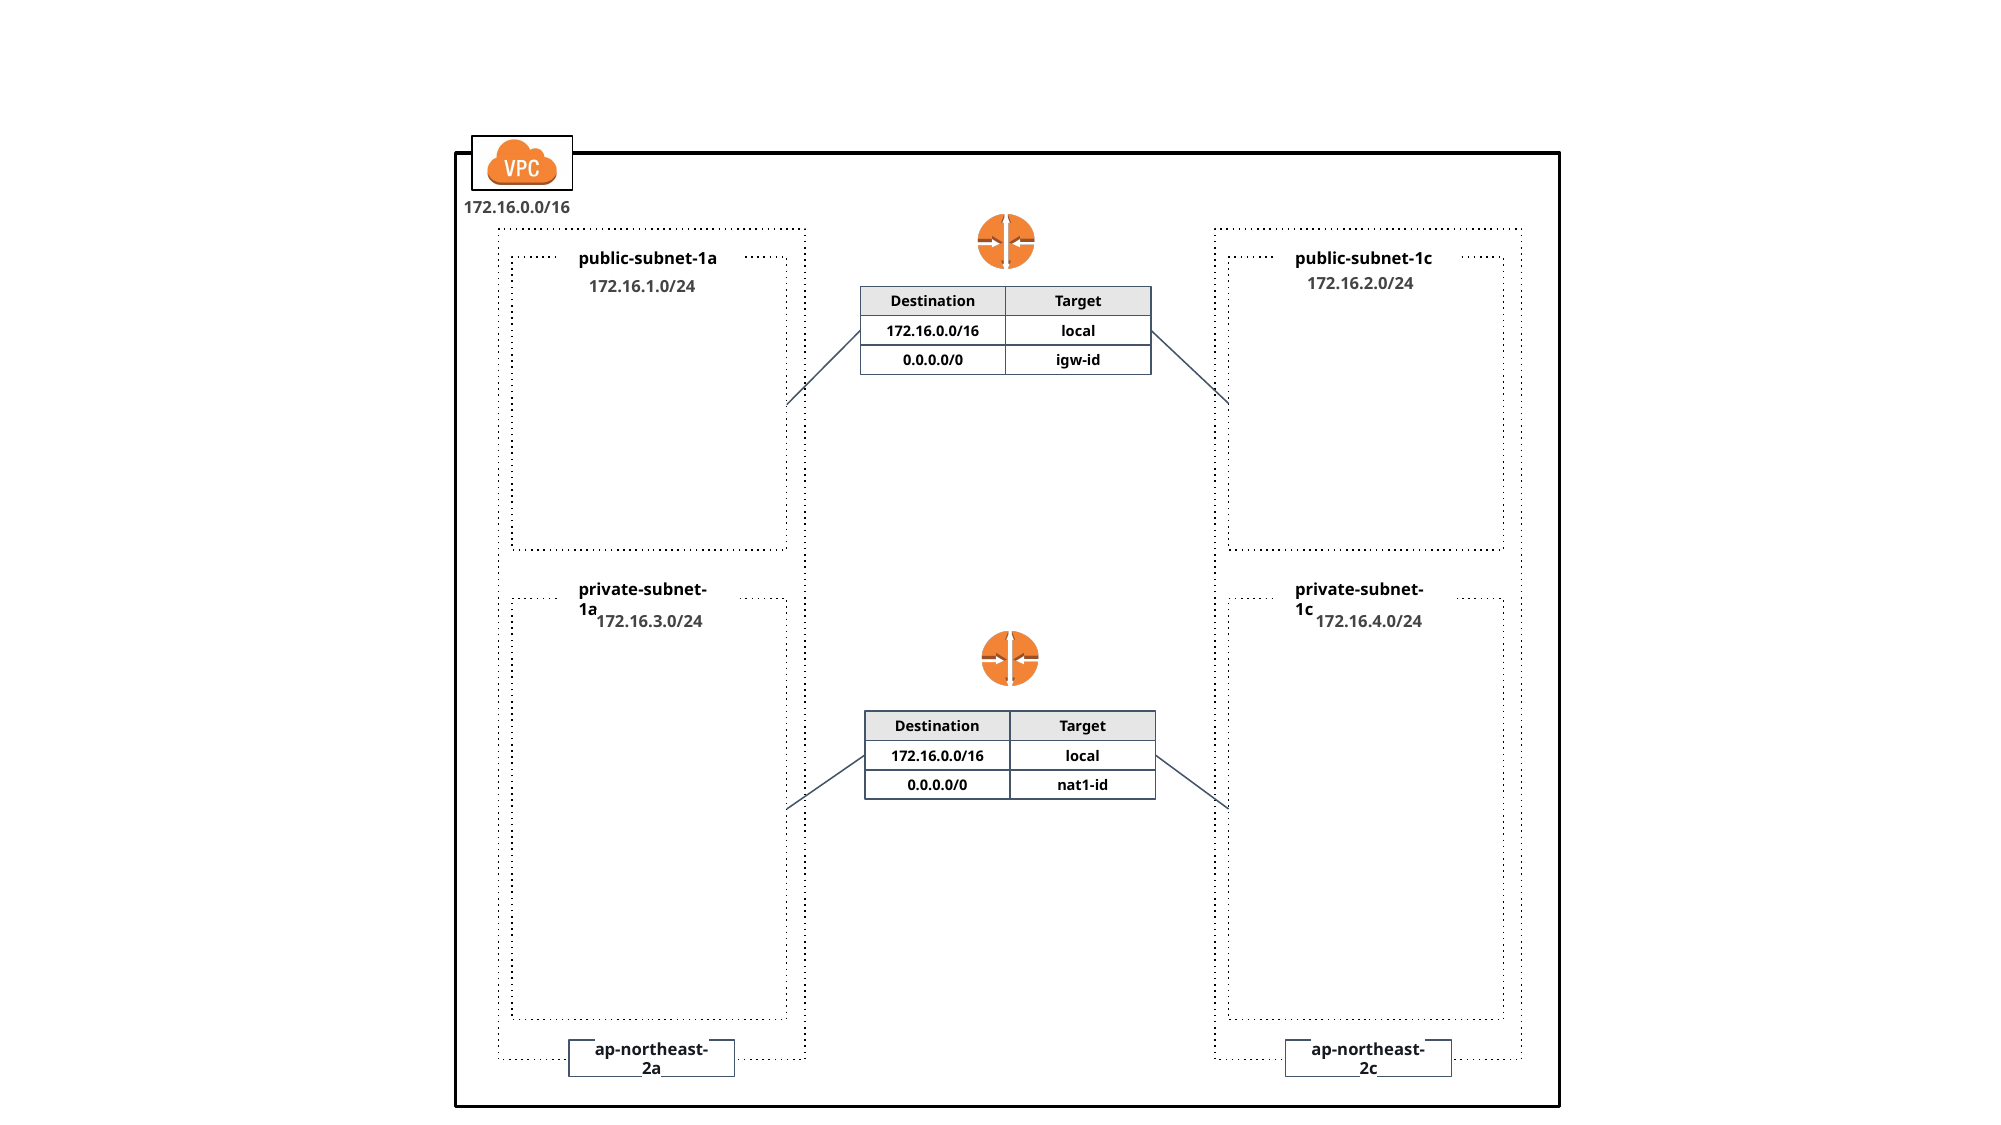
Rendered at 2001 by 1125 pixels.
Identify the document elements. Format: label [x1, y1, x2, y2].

text_box [441, 136, 1560, 1107]
